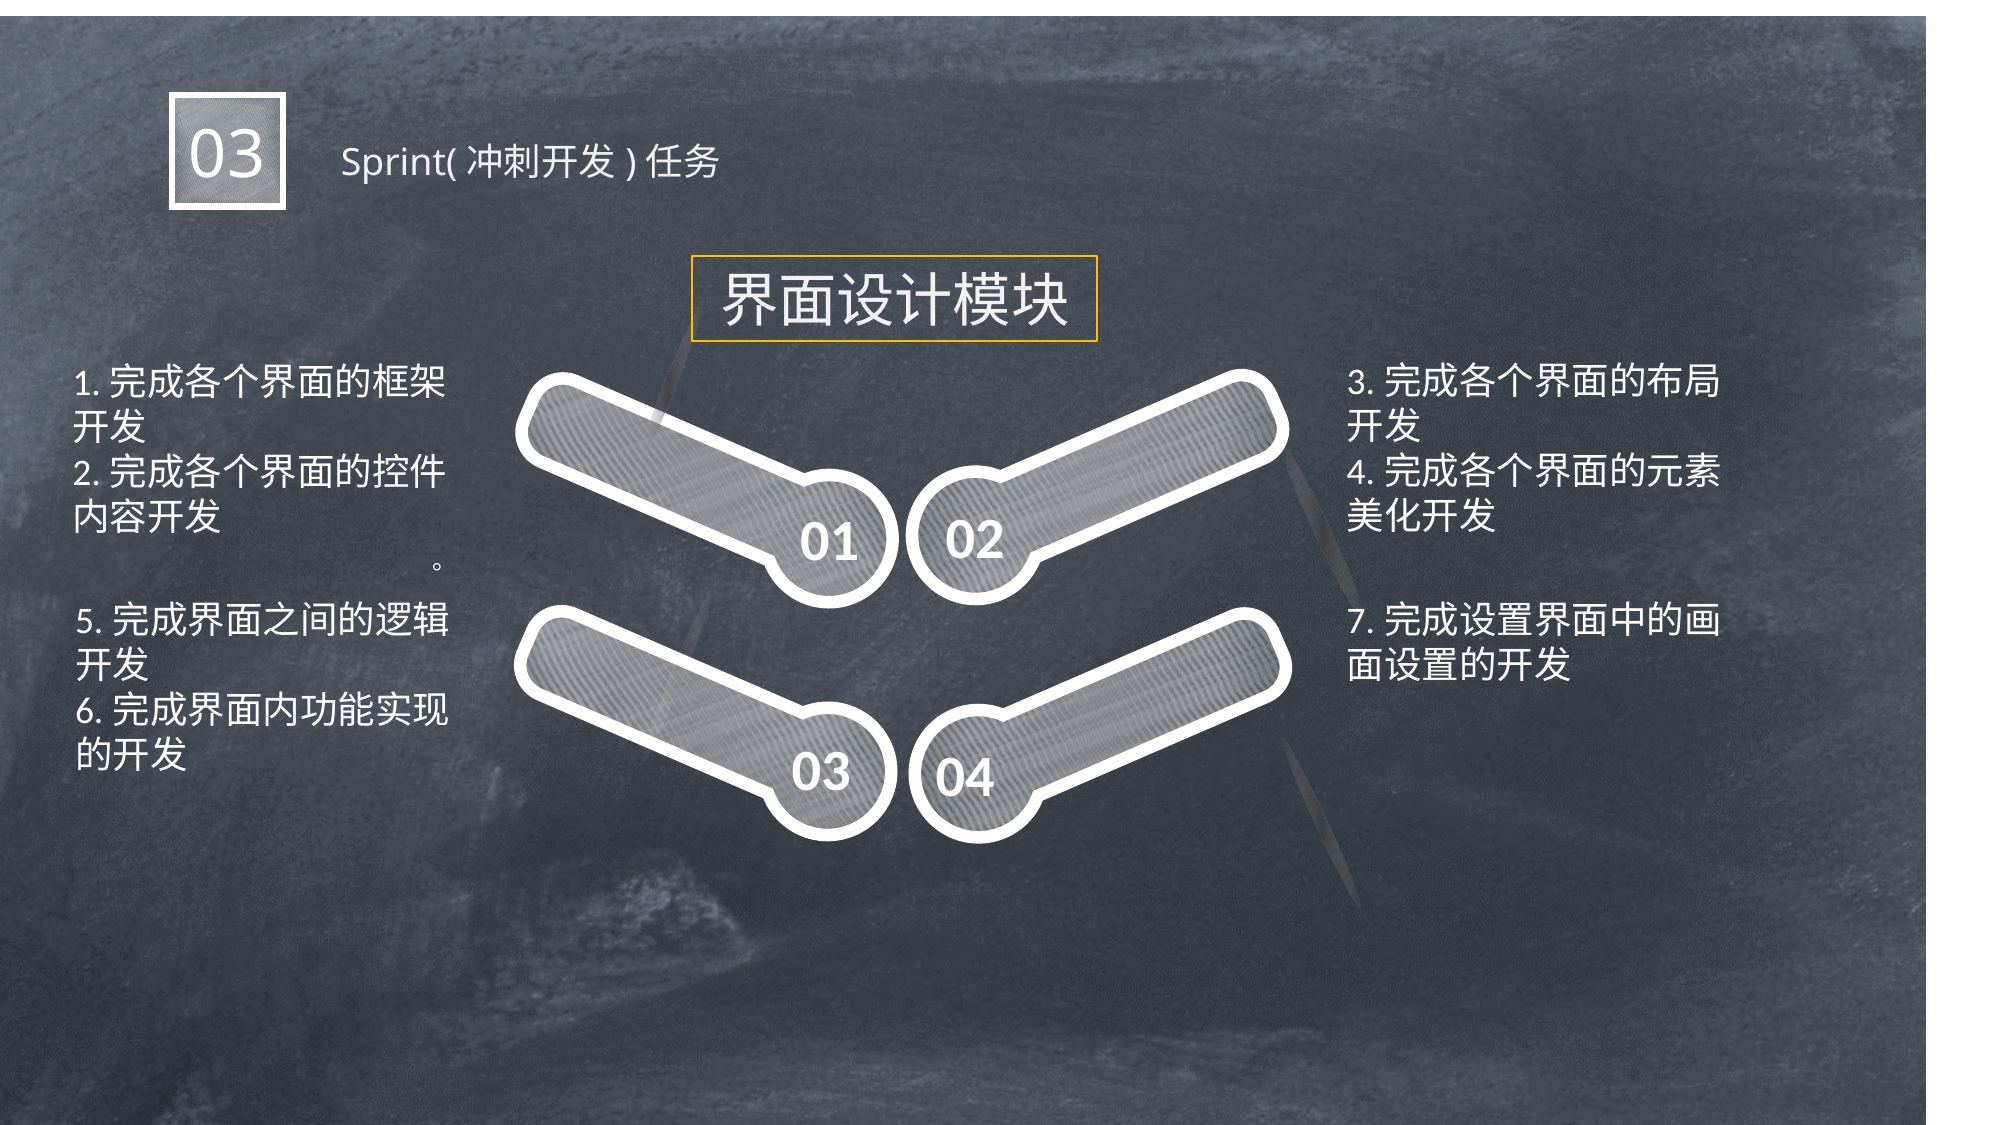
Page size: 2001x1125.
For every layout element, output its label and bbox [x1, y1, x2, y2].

picture [0, 16, 1926, 1125]
text_box [171, 94, 284, 207]
